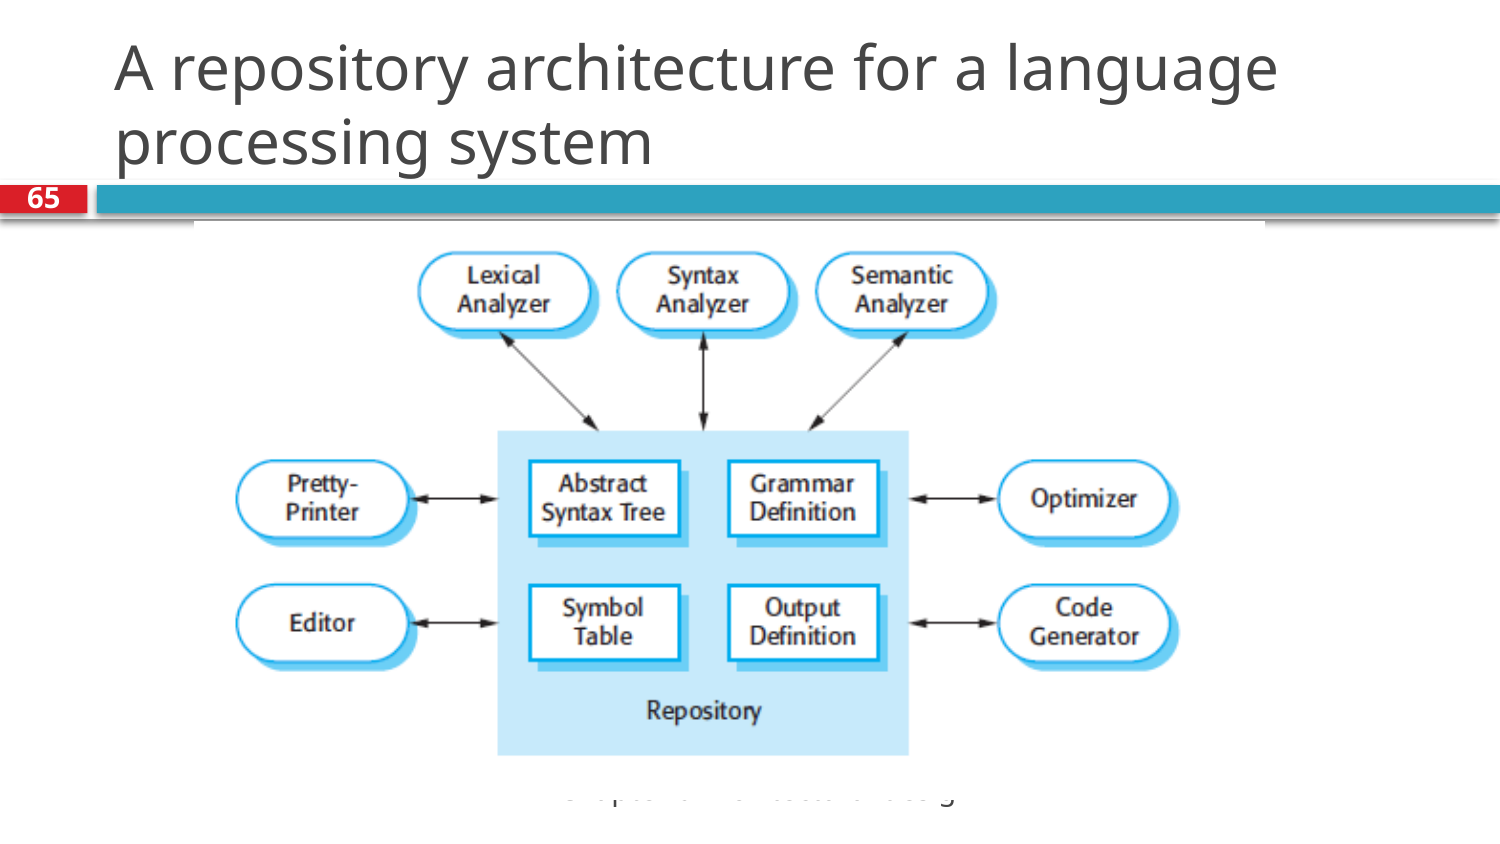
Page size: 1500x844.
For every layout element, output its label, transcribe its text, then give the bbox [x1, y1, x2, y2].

title A repository architecture for a language processing system [99, 19, 1438, 185]
picture [194, 220, 1265, 801]
slide_number 65 [0, 184, 88, 215]
footer Chapter 6 Architectural design [99, 768, 990, 814]
